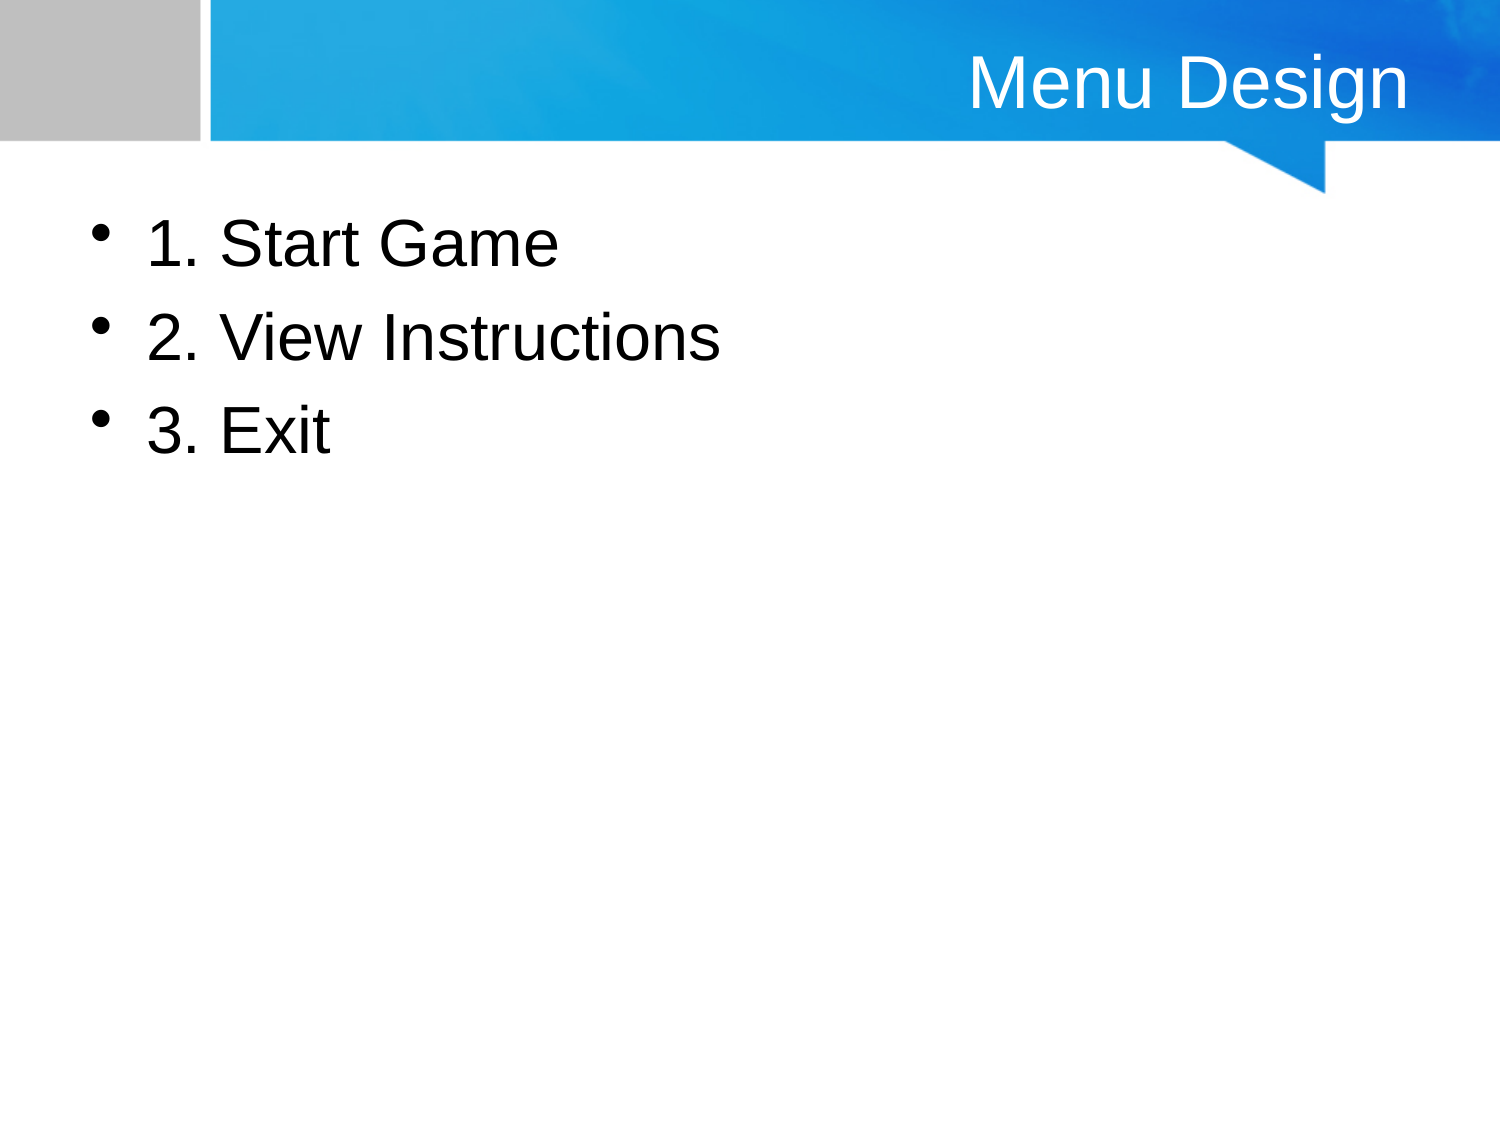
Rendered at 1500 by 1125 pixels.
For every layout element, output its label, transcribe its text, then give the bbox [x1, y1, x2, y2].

picture [0, 0, 1500, 1125]
list 1. Start Game 2. View Instructions 3. Exit [74, 192, 1426, 1006]
title Menu Design [74, 30, 1426, 127]
